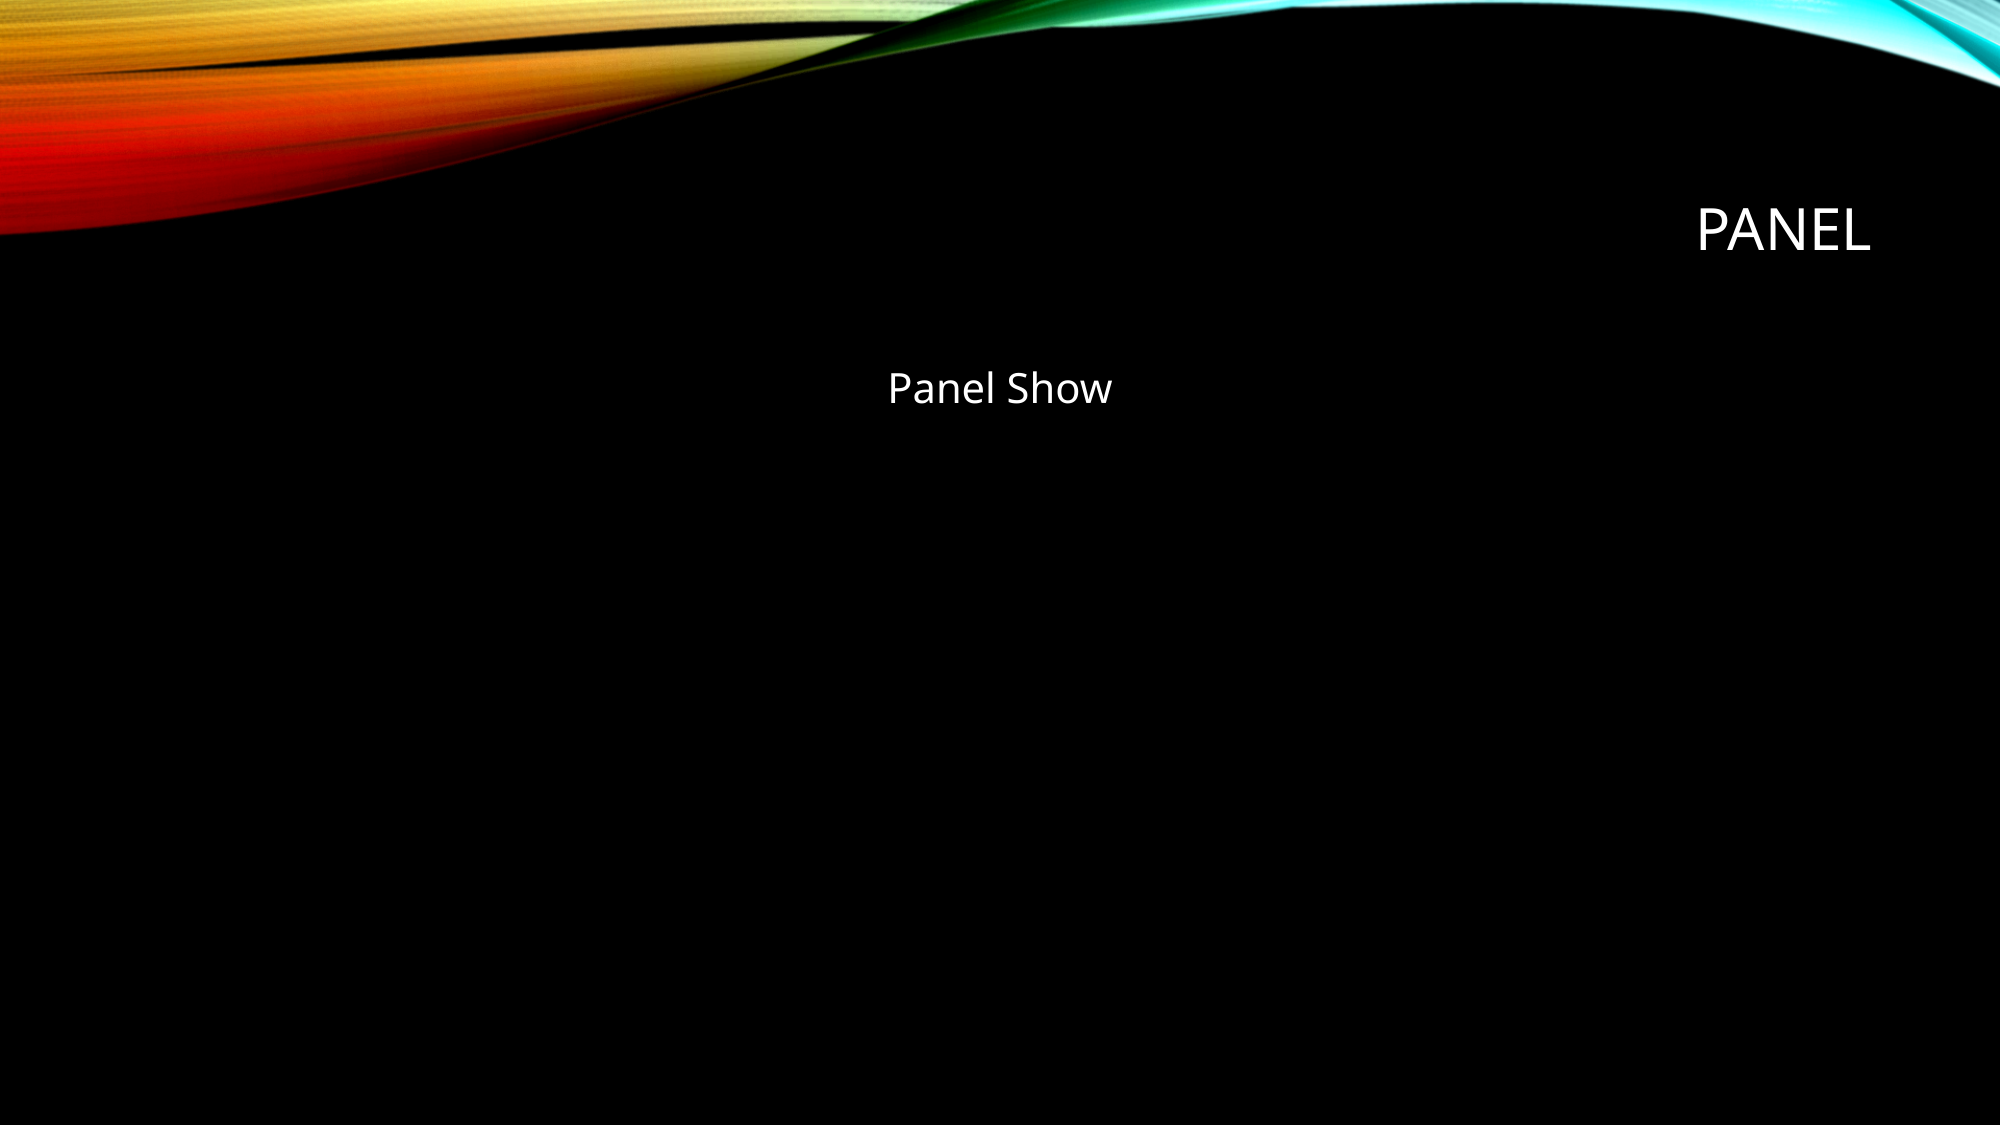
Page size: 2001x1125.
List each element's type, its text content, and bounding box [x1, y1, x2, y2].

title Panel [474, 125, 1888, 338]
picture [0, 0, 2000, 237]
list Panel Show [112, 360, 1888, 1021]
